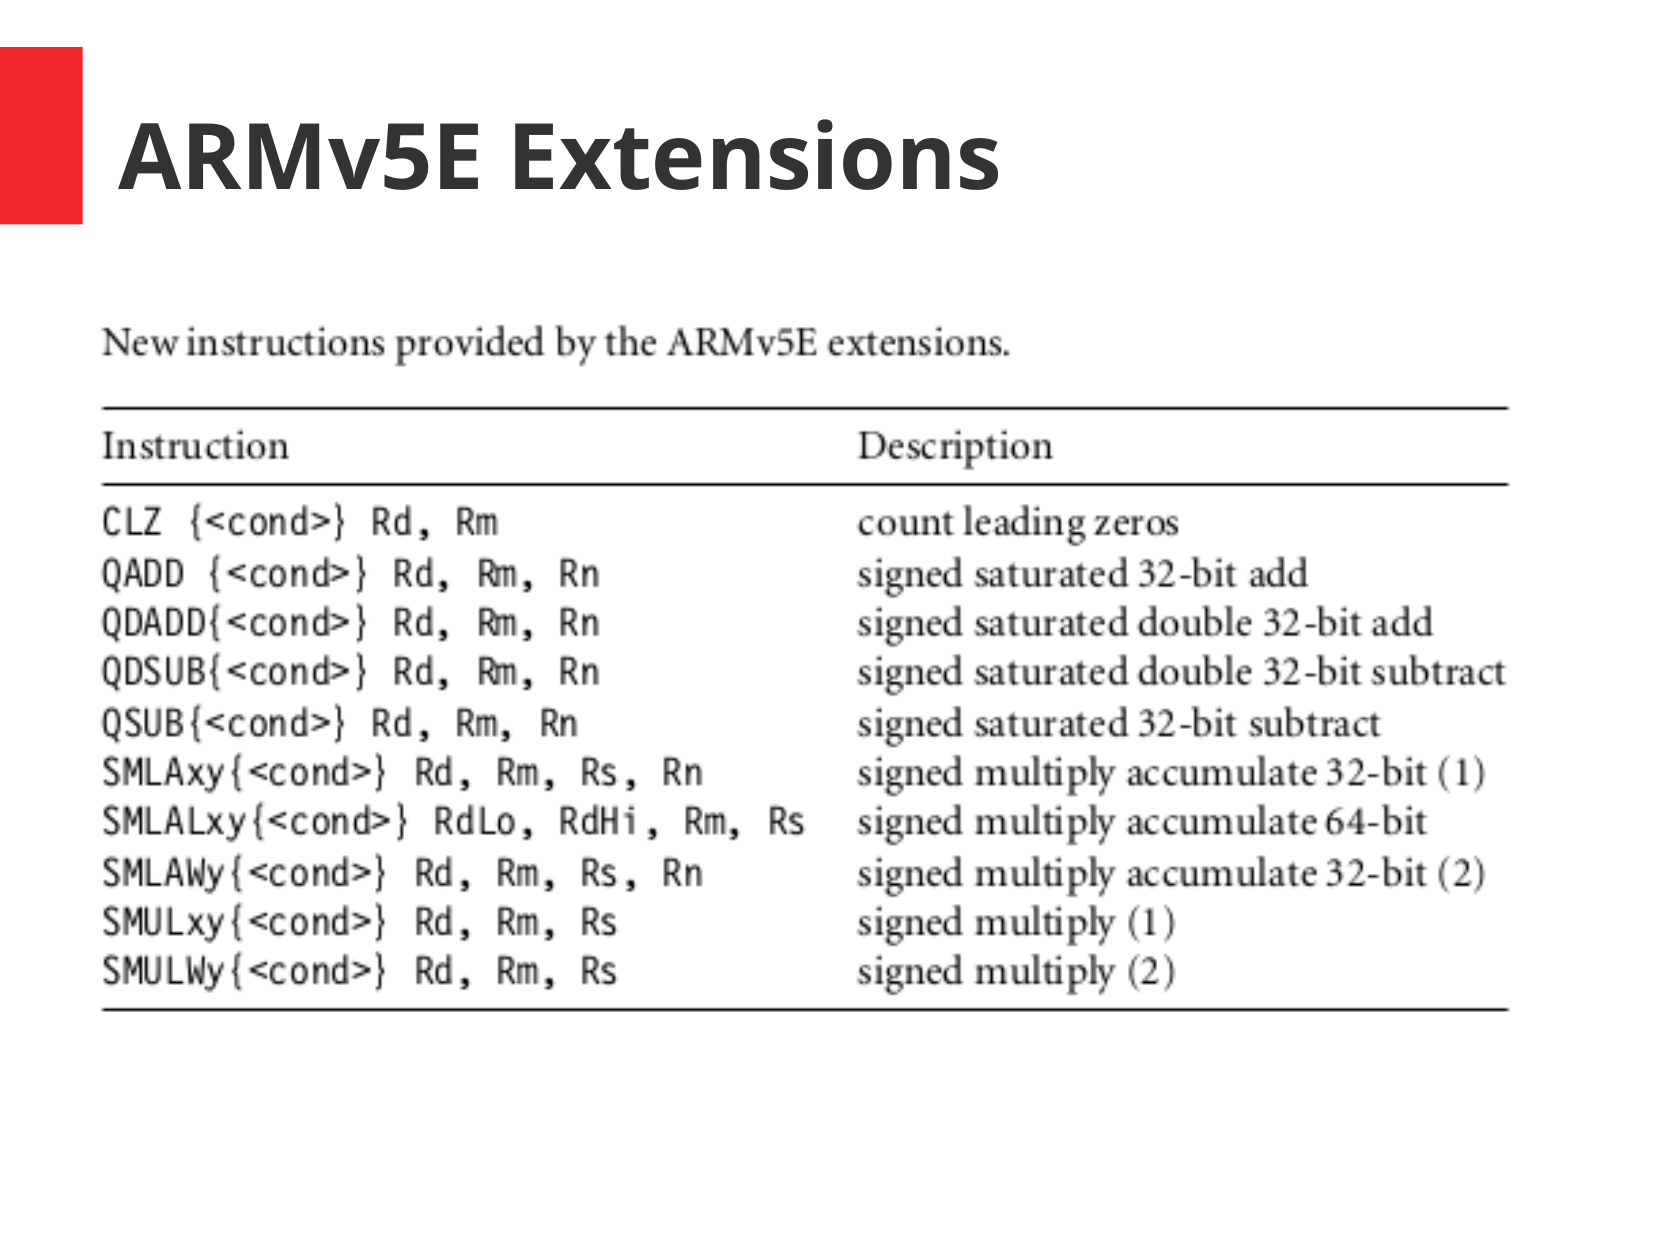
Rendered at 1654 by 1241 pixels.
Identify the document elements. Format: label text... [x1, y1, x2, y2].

text_box ARMv5E Extensions [118, 45, 1630, 260]
picture [93, 318, 1524, 1032]
